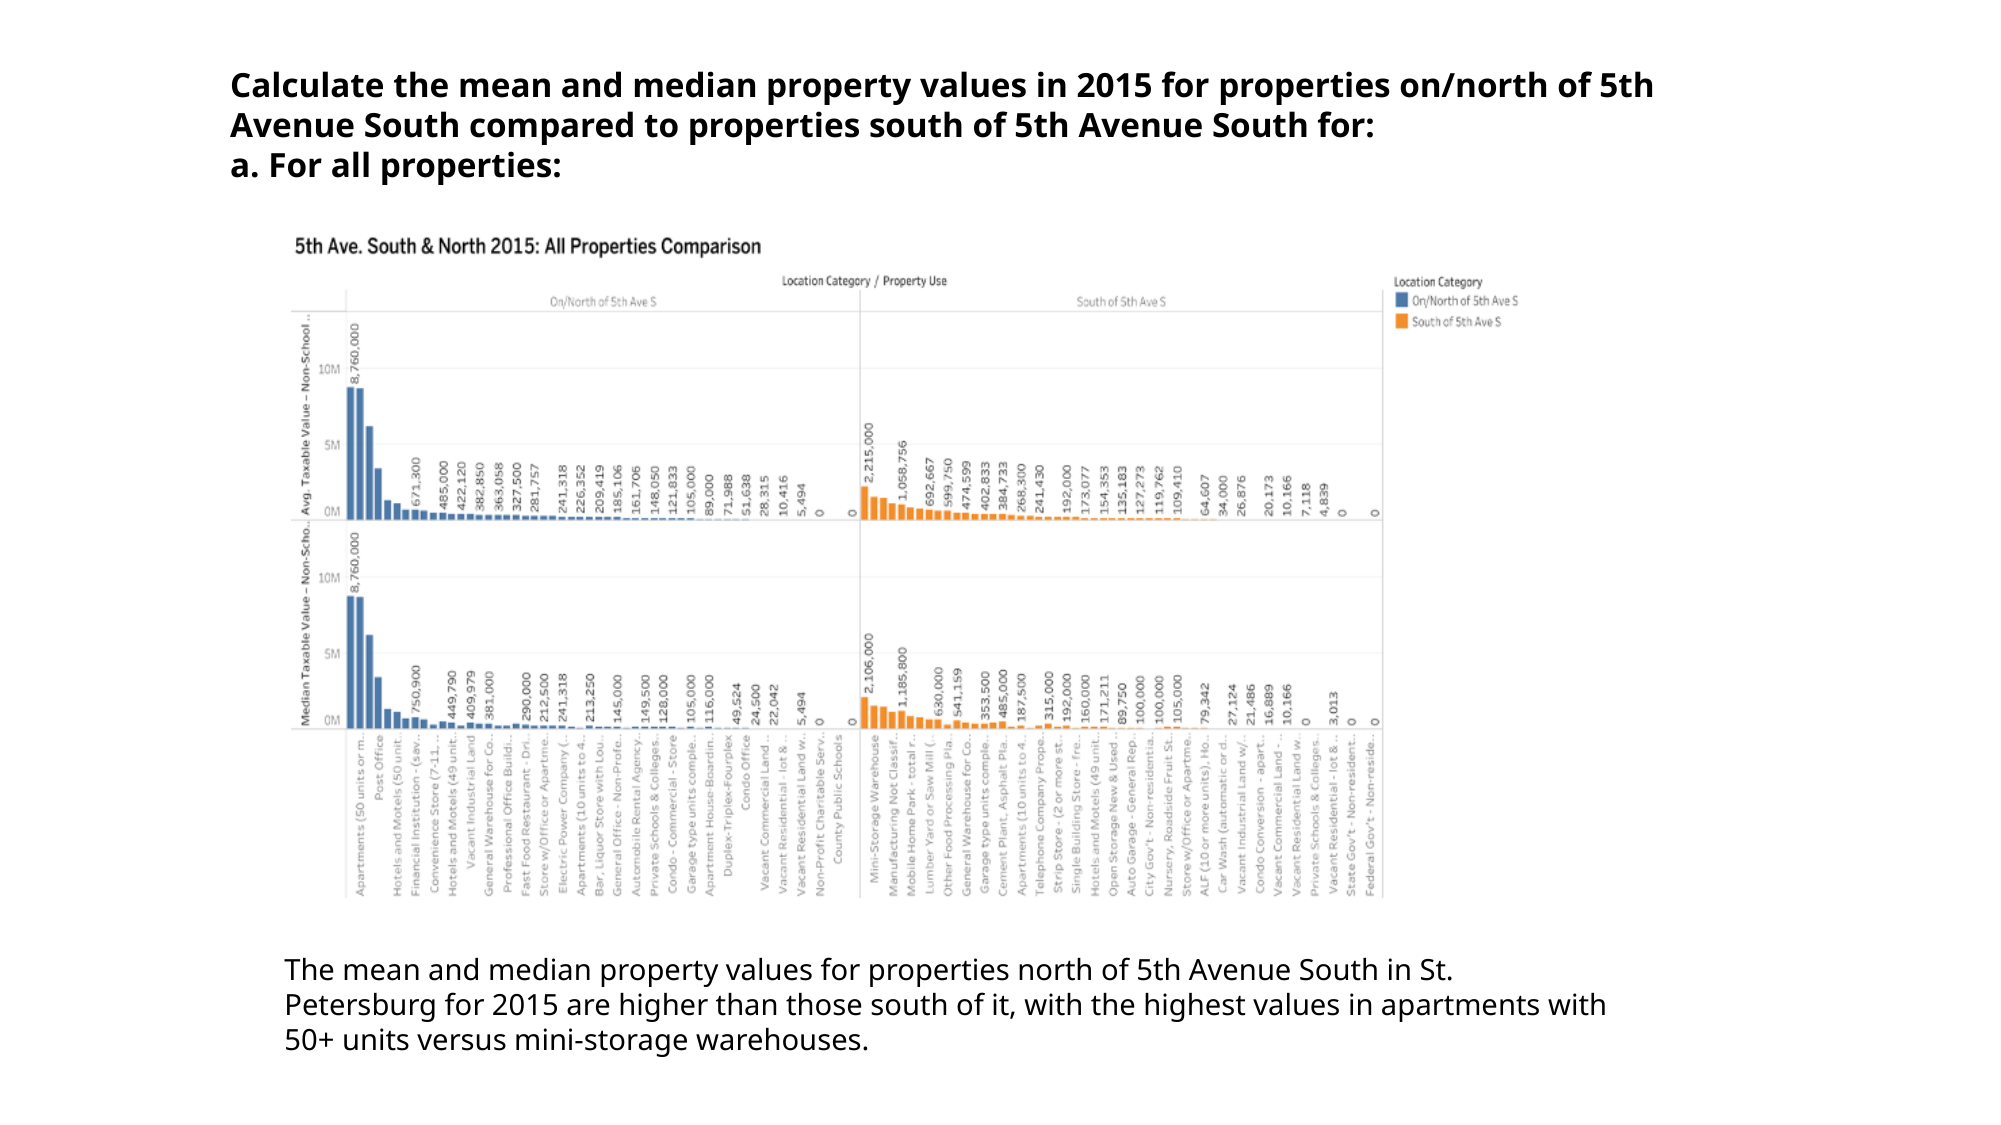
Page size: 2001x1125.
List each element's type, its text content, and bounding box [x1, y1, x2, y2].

text_box The mean and median property values for properties north of 5th Avenue South in St. Petersburg for 2015 are higher than those south of it, with the highest values in apartments with 50+ units versus mini-storage warehouses. [269, 943, 1626, 1064]
picture [291, 227, 1524, 899]
text_box Calculate the mean and median property values in 2015 for properties on/north of 5th Avenue South compared to properties south of 5th Avenue South for: a. For all properties: [215, 56, 1678, 192]
